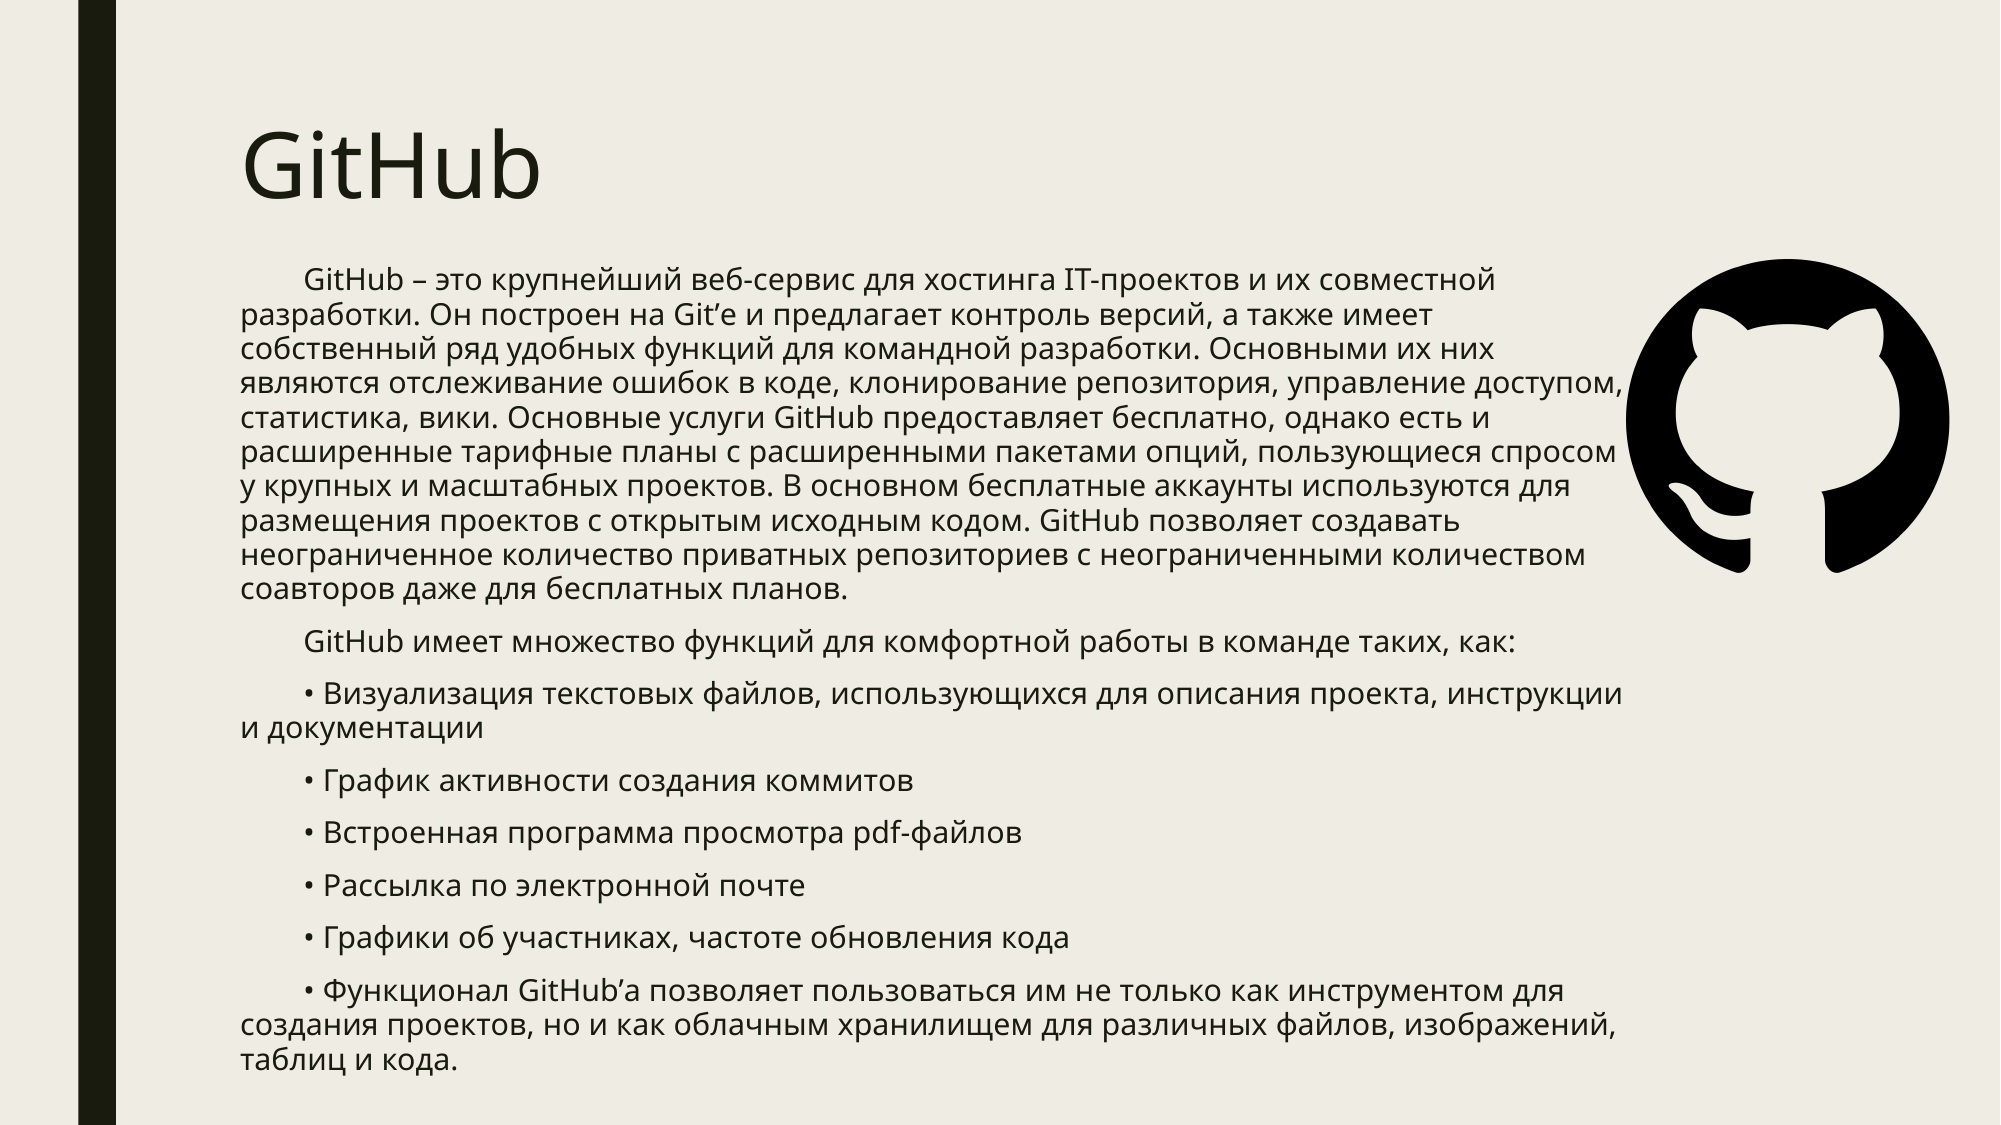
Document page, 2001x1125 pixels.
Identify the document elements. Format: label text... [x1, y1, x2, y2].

picture [1601, 234, 1999, 631]
list GitHub – это крупнейший веб-сервис для хостинга IT-проектов и их совместной разработки. Он построен на Git’е и предлагает контроль версий, а также имеет собственный ряд удобных функций для командной разработки. Основными их них являются отслеживание ошибок в коде, клонирование репозитория, управление доступом, статистика, вики. Основные услуги GitHub предоставляет бесплатно, однако есть и расширенные тарифные планы с расширенными пакетами опций, пользующиеся спросом у крупных и масштабных проектов. В основном бесплатные аккаунты используются для размещения проектов с открытым исходным кодом. GitHub позволяет создавать неограниченное количество приватных репозиториев с неограниченными количеством соавторов даже для бесплатных планов. GitHub имеет множество функций для комфортной работы в команде таких, как: • Визуализация текстовых файлов, использующихся для описания проекта, инструкции и документации • График активности создания коммитов • Встроенная программа просмотра pdf-файлов • Рассылка по электронной почте • Графики об участниках, частоте обновления кода • Функционал GitHub’а позволяет пользоваться им не только как инструментом для создания проектов, но и как облачным хранилищем для различных файлов, изображений, таблиц и кода. [225, 255, 1644, 1088]
title GitHub [225, 112, 1800, 255]
